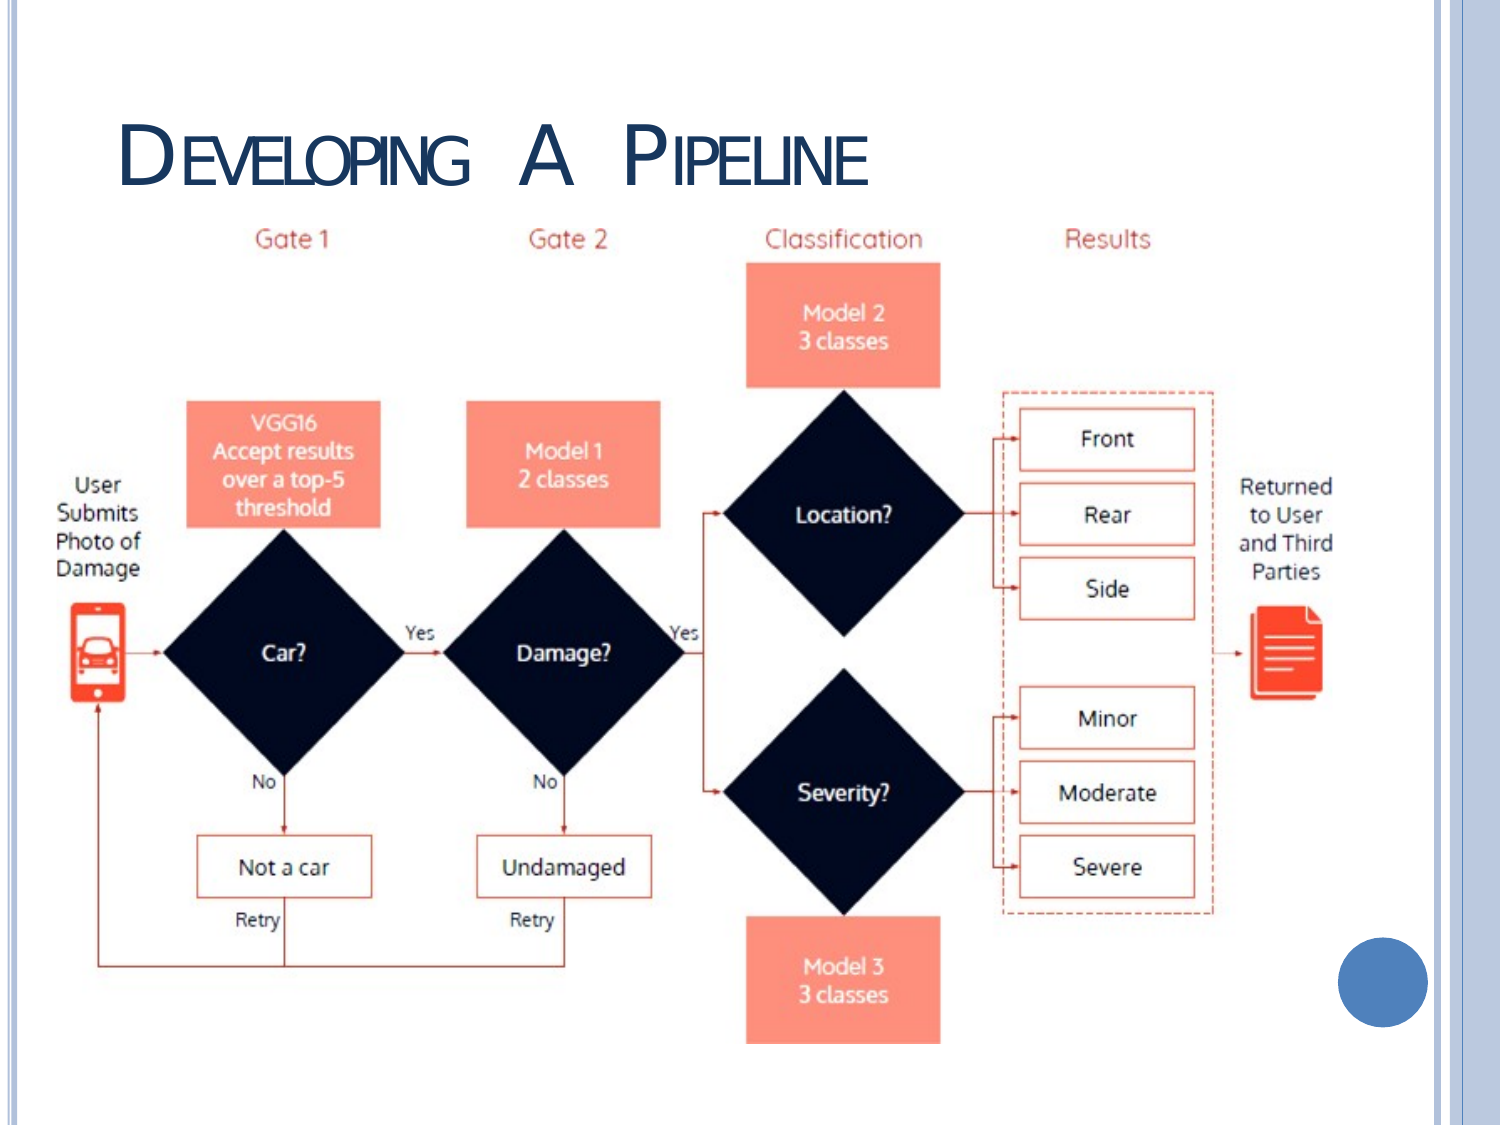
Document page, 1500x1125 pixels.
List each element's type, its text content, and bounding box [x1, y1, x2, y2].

title DEVELOPING A PIPELINE [112, 100, 963, 291]
picture [56, 228, 1333, 1044]
